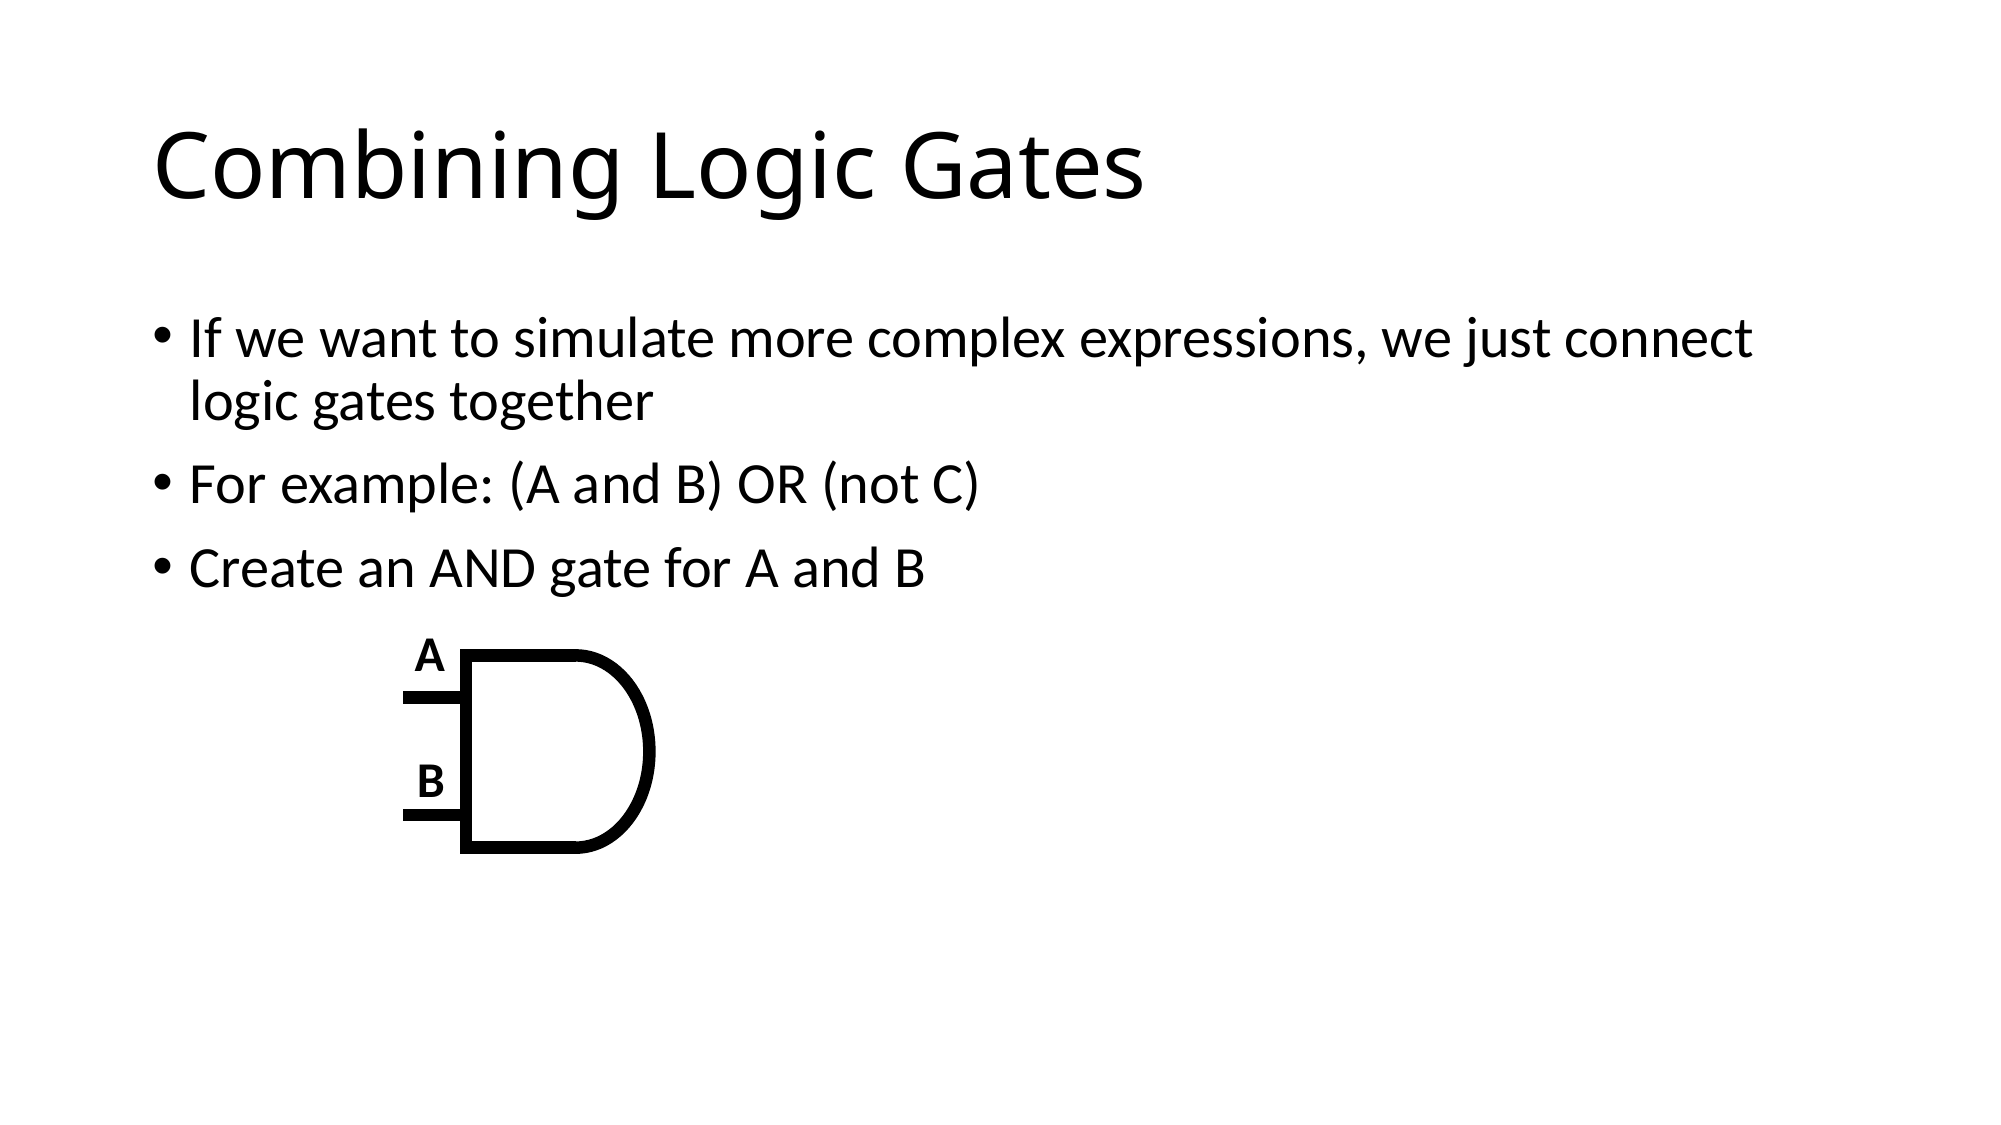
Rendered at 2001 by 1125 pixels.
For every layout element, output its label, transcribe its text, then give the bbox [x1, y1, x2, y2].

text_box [326, 614, 739, 848]
title Combining Logic Gates [137, 59, 1863, 278]
list If we want to simulate more complex expressions, we just connect logic gates together For example: (A and B) OR (not C) Create an AND gate for A and B [137, 299, 1863, 1014]
